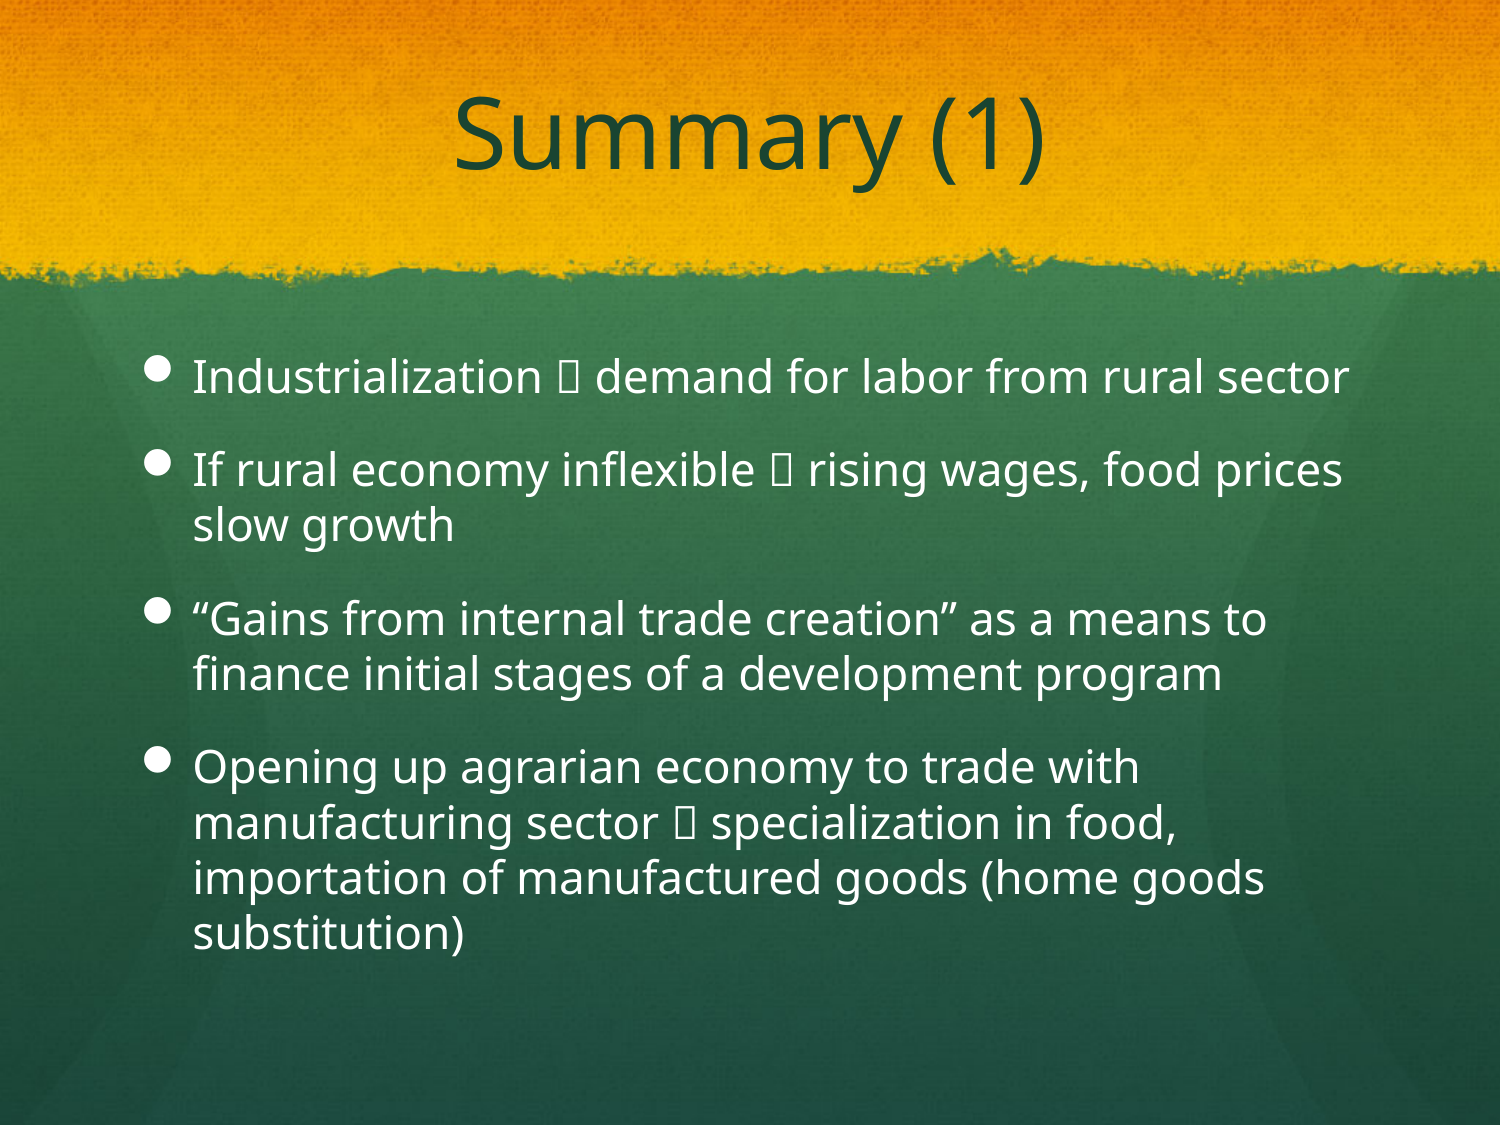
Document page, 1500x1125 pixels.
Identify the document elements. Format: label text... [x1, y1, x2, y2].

picture [0, 0, 1500, 1125]
list Industrialization  demand for labor from rural sector If rural economy inflexible  rising wages, food prices slow growth “Gains from internal trade creation” as a means to finance initial stages of a development program Opening up agrarian economy to trade with manufacturing sector  specialization in food, importation of manufactured goods (home goods substitution) [125, 339, 1375, 1026]
title Summary (1) [125, 13, 1375, 246]
